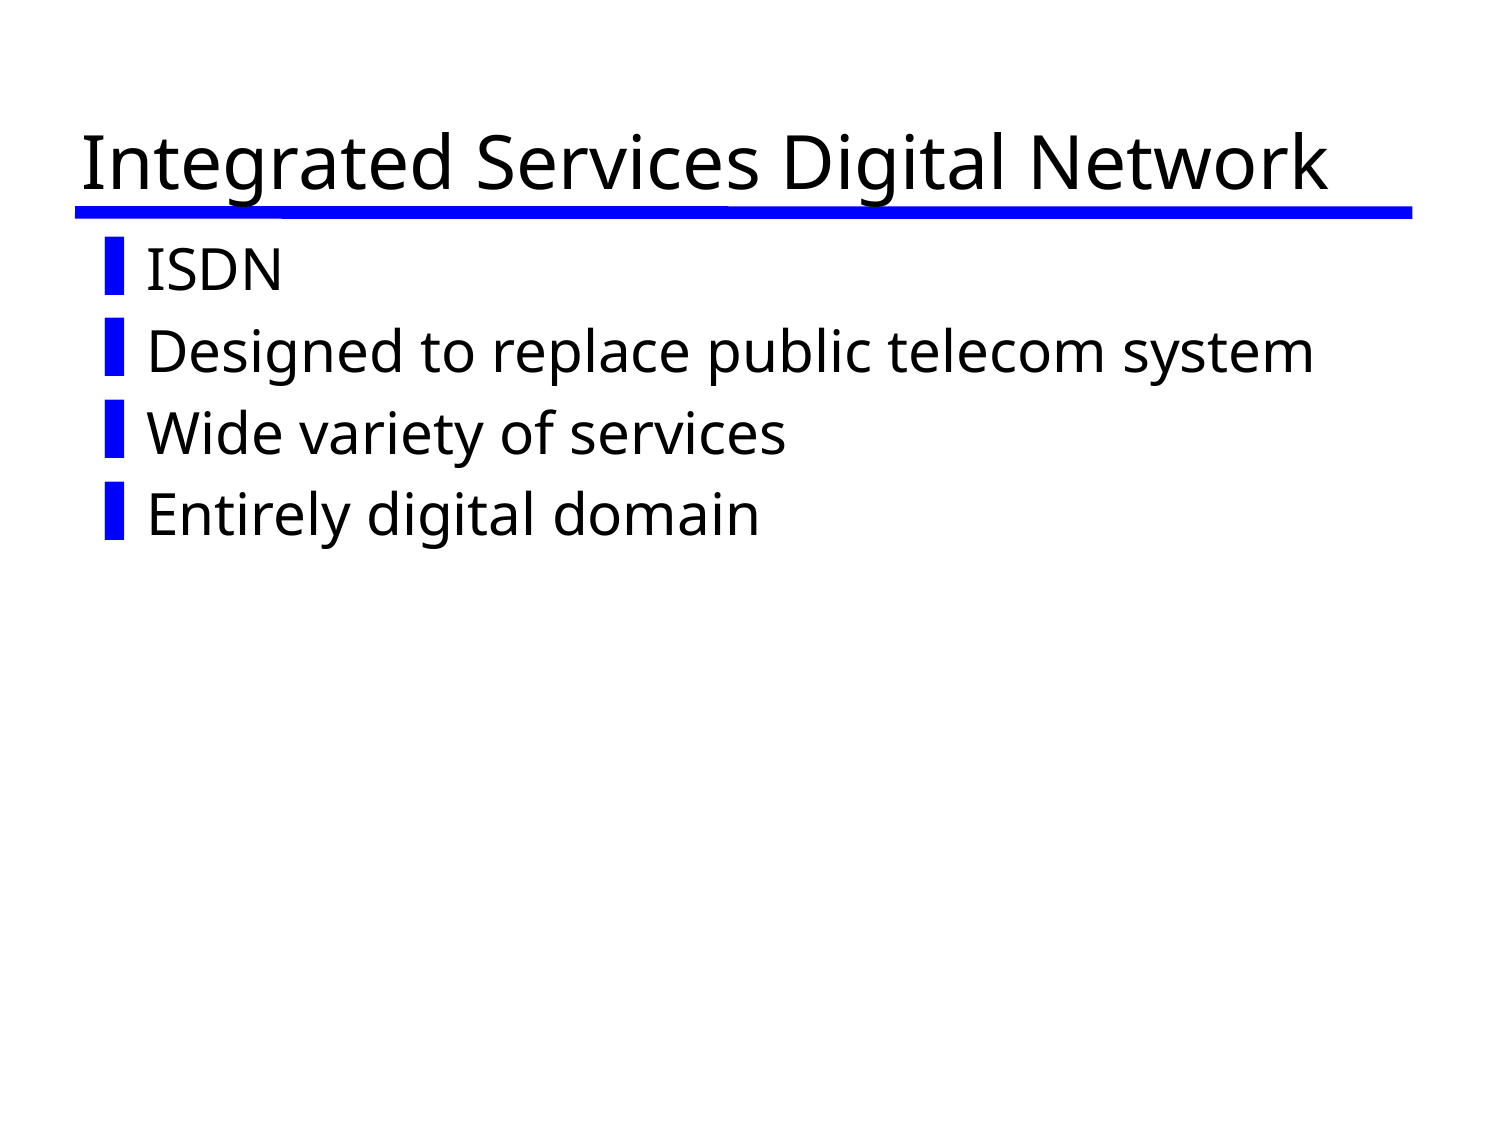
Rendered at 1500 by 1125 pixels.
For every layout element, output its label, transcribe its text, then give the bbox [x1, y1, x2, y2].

list ISDN Designed to replace public telecom system Wide variety of services Entirely digital domain [75, 224, 1417, 994]
title Integrated Services Digital Network [66, 24, 1413, 213]
